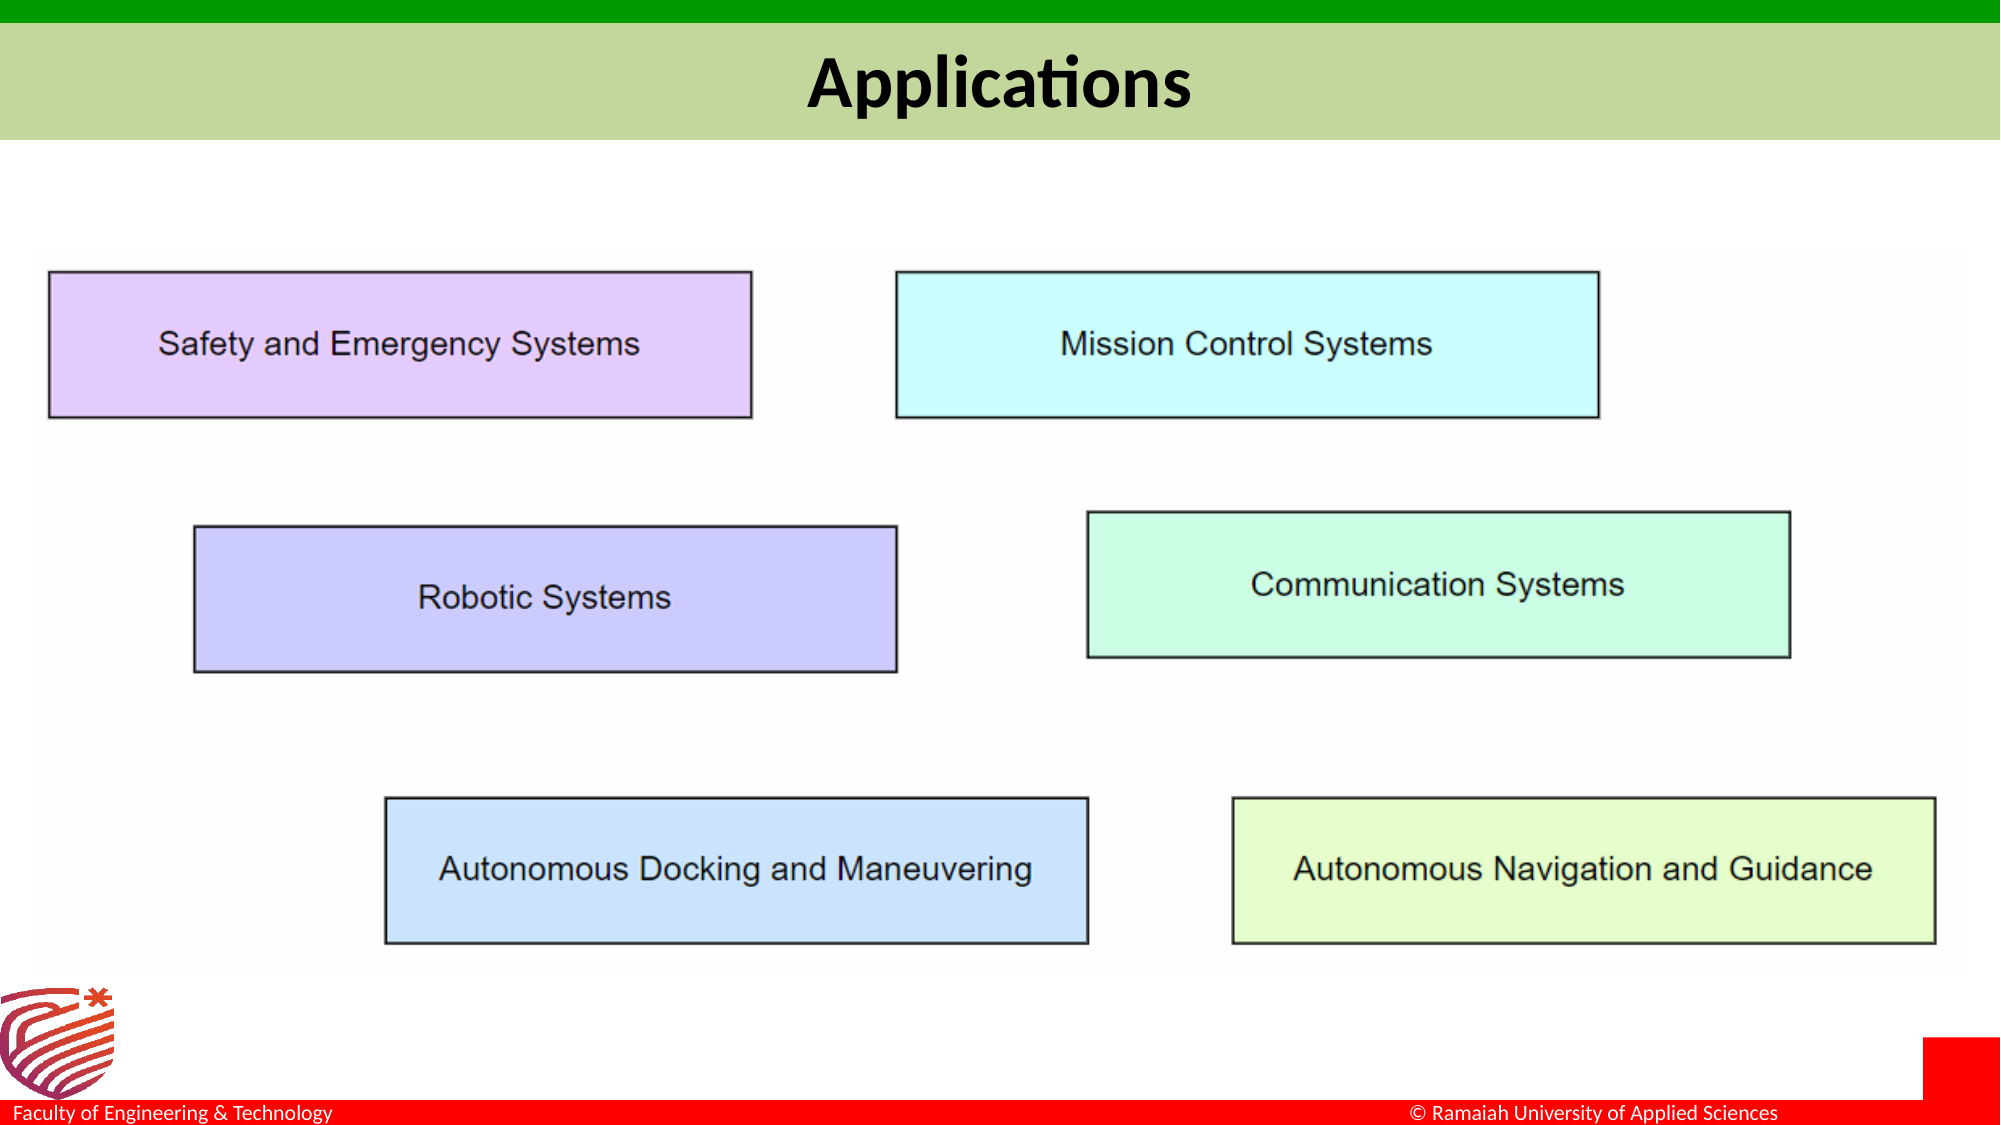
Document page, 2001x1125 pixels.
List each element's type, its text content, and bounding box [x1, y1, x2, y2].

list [34, 252, 1966, 971]
title Applications [30, 24, 1970, 130]
picture [0, 987, 114, 1100]
